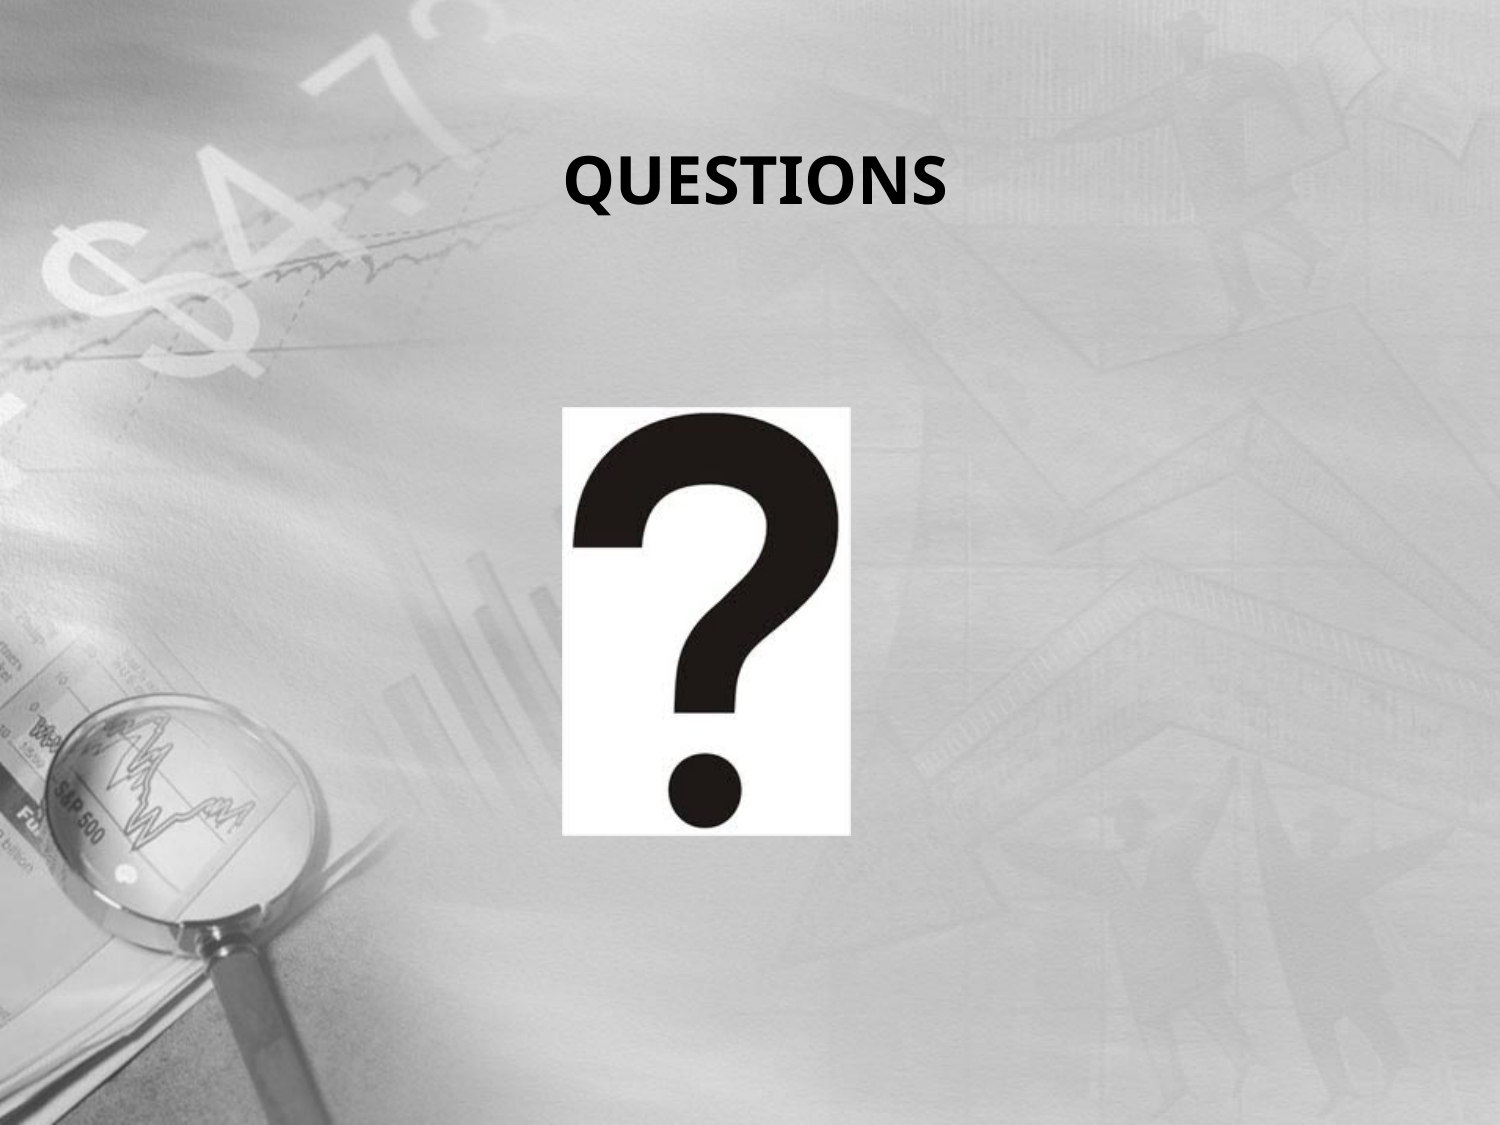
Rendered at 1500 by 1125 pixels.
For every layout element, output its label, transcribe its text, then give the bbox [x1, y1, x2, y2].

picture [0, 0, 1500, 1125]
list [562, 406, 851, 836]
title QUESTIONS [237, 37, 1274, 225]
